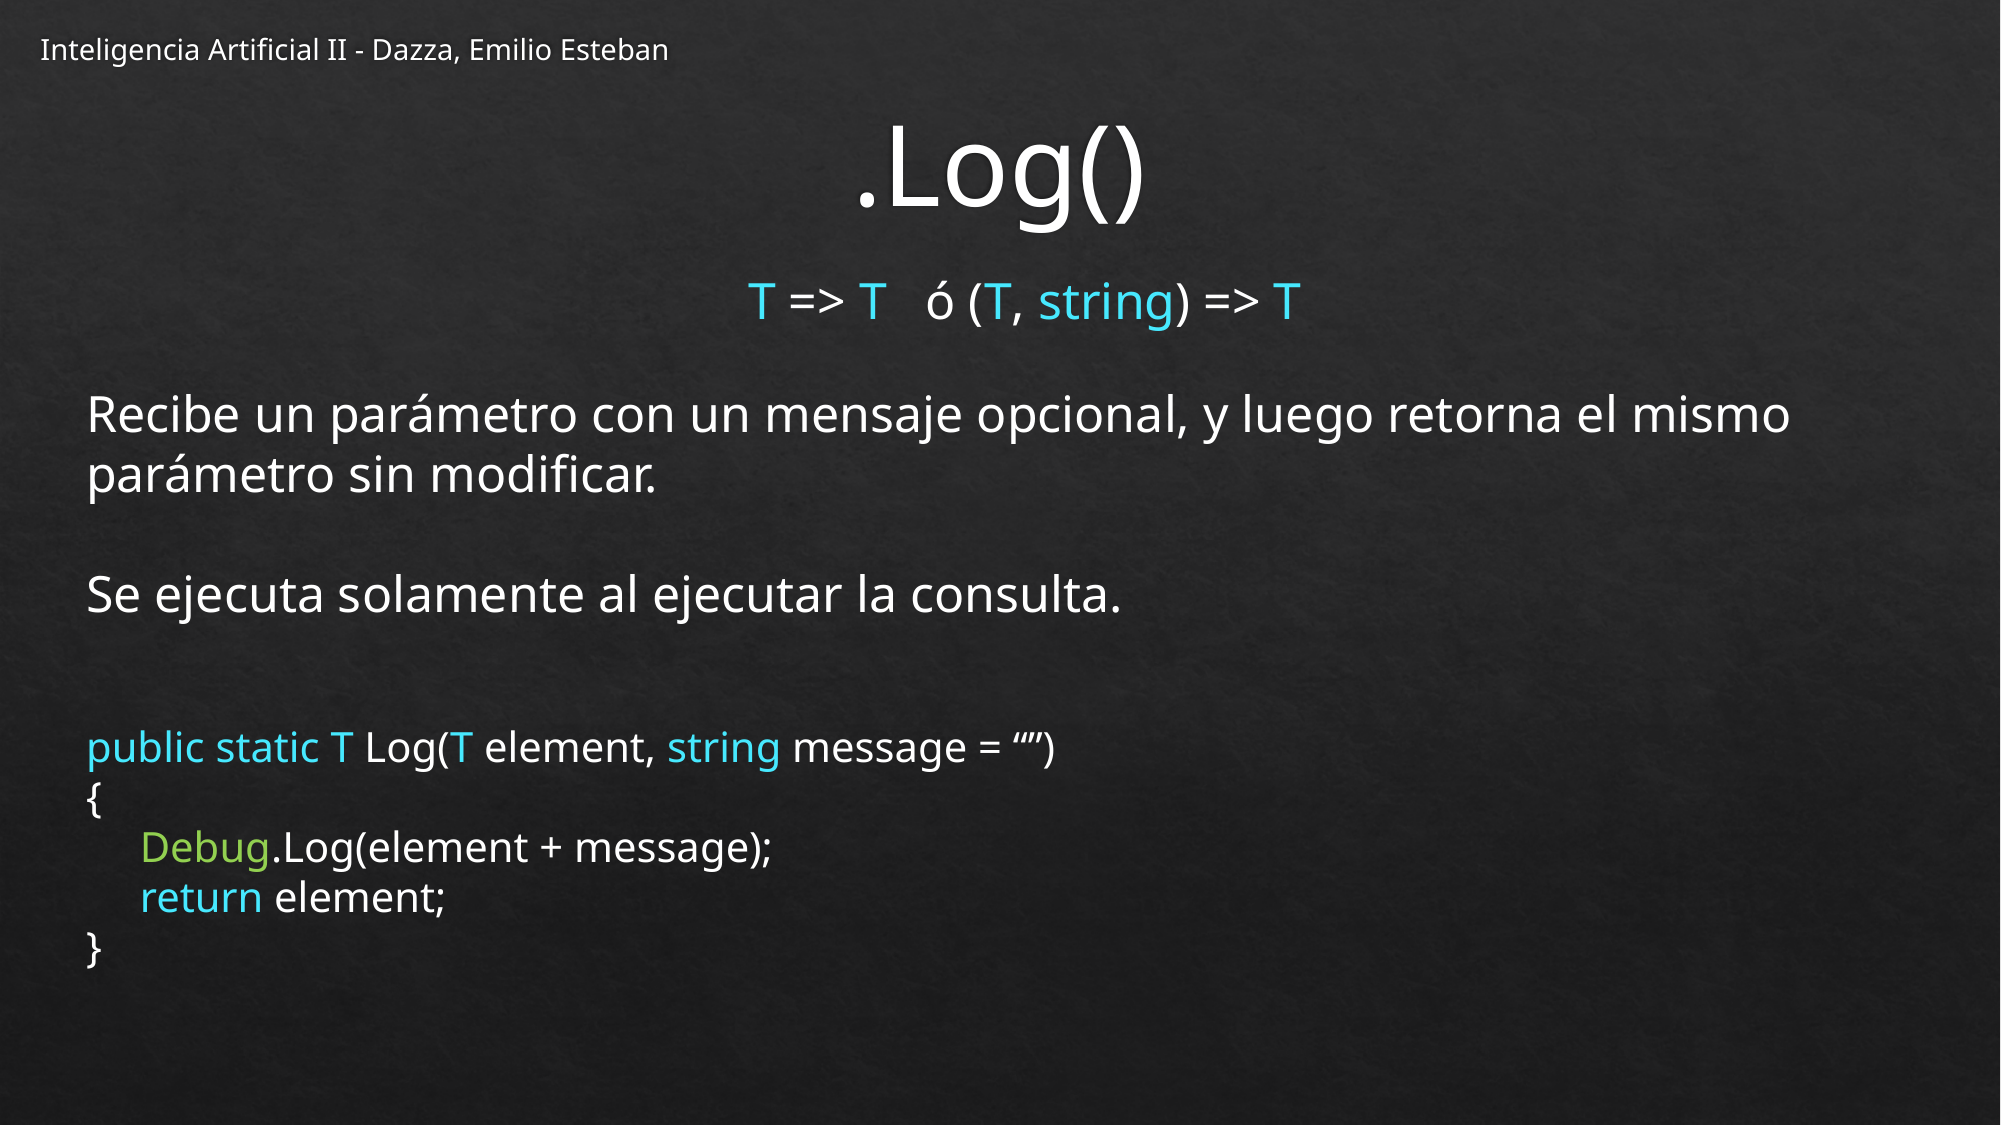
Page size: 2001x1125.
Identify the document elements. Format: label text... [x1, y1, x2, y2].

text_box Recibe un parámetro con un mensaje opcional, y luego retorna el mismo parámetro sin modificar. Se ejecuta solamente al ejecutar la consulta. [71, 374, 1927, 630]
text_box public static T Log(T element, string message = “”) { Debug.Log(element + message); return element; } [71, 713, 1930, 978]
title .Log() [224, 82, 1774, 237]
text_box Inteligencia Artificial II - Dazza, Emilio Esteban [25, 23, 1574, 83]
text_box T => T ó (T, string) => T [97, 261, 1953, 337]
picture [0, 0, 2001, 1125]
